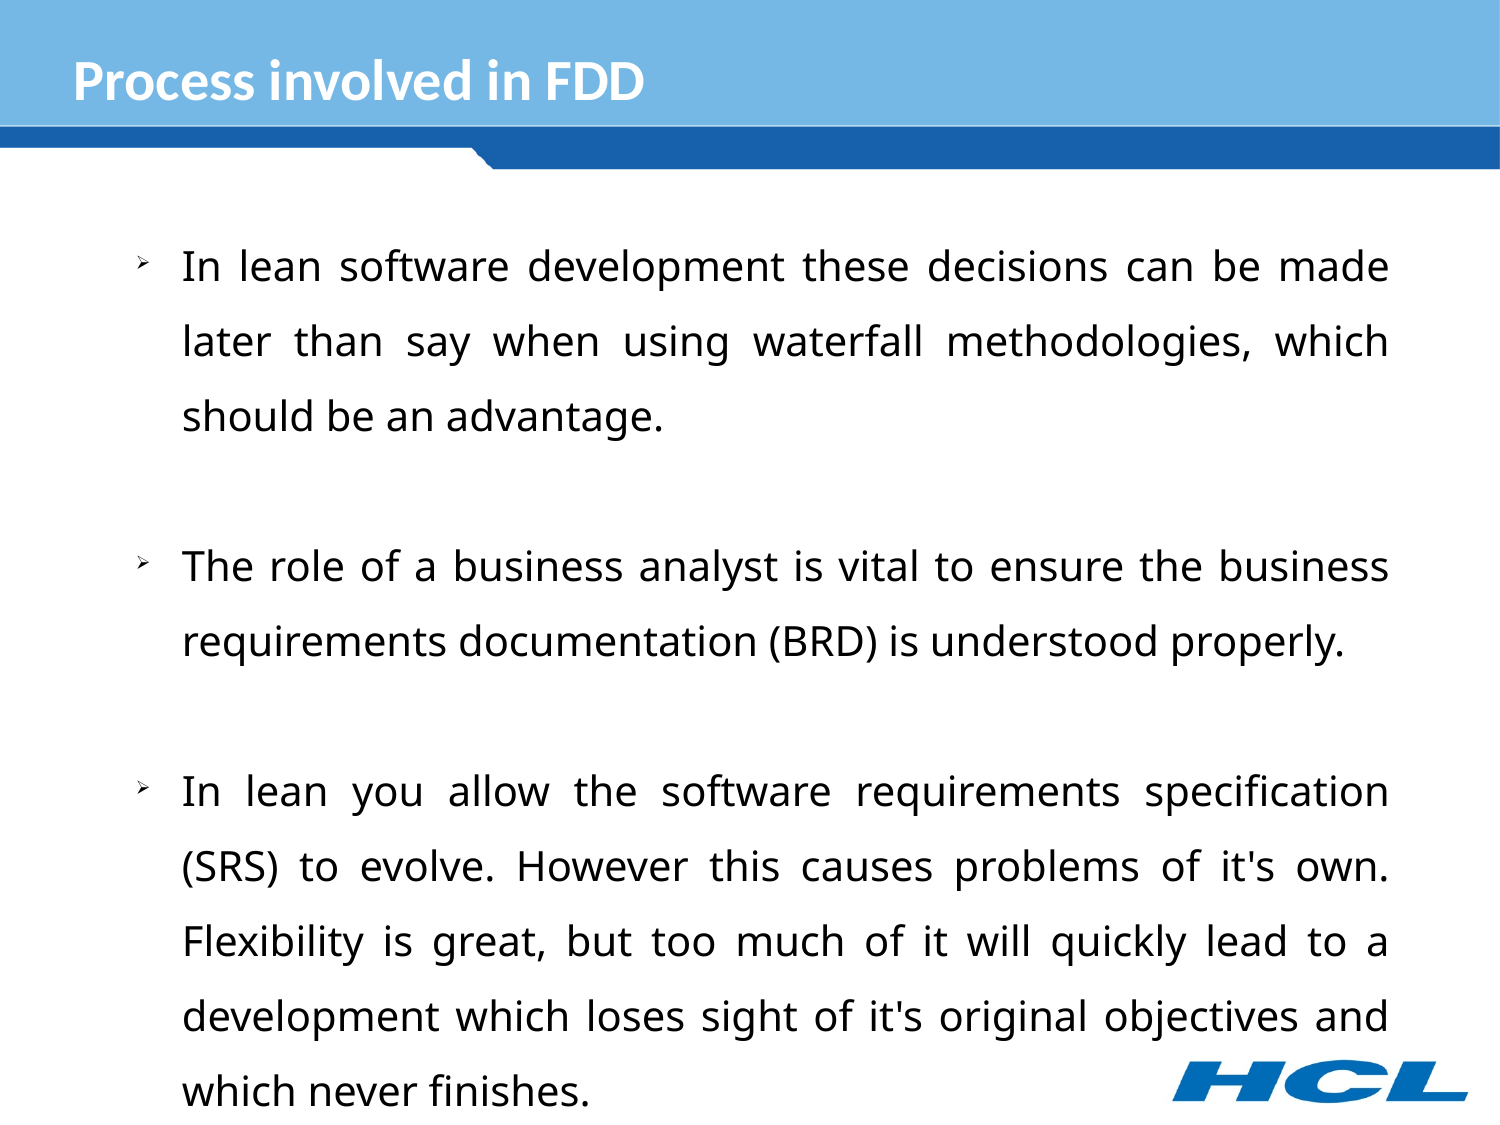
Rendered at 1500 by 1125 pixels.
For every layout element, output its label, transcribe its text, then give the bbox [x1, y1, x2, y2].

text_box In lean software development these decisions can be made later than say when using waterfall methodologies, which should be an advantage. The role of a business analyst is vital to ensure the business requirements documentation (BRD) is understood properly. In lean you allow the software requirements specification (SRS) to evolve. However this causes problems of it's own. Flexibility is great, but too much of it will quickly lead to a development which loses sight of it's original objectives and which never finishes. [46, 207, 1406, 726]
picture [0, 0, 1500, 188]
text_box Process involved in FDD [58, 37, 809, 164]
picture [1140, 1050, 1500, 1109]
